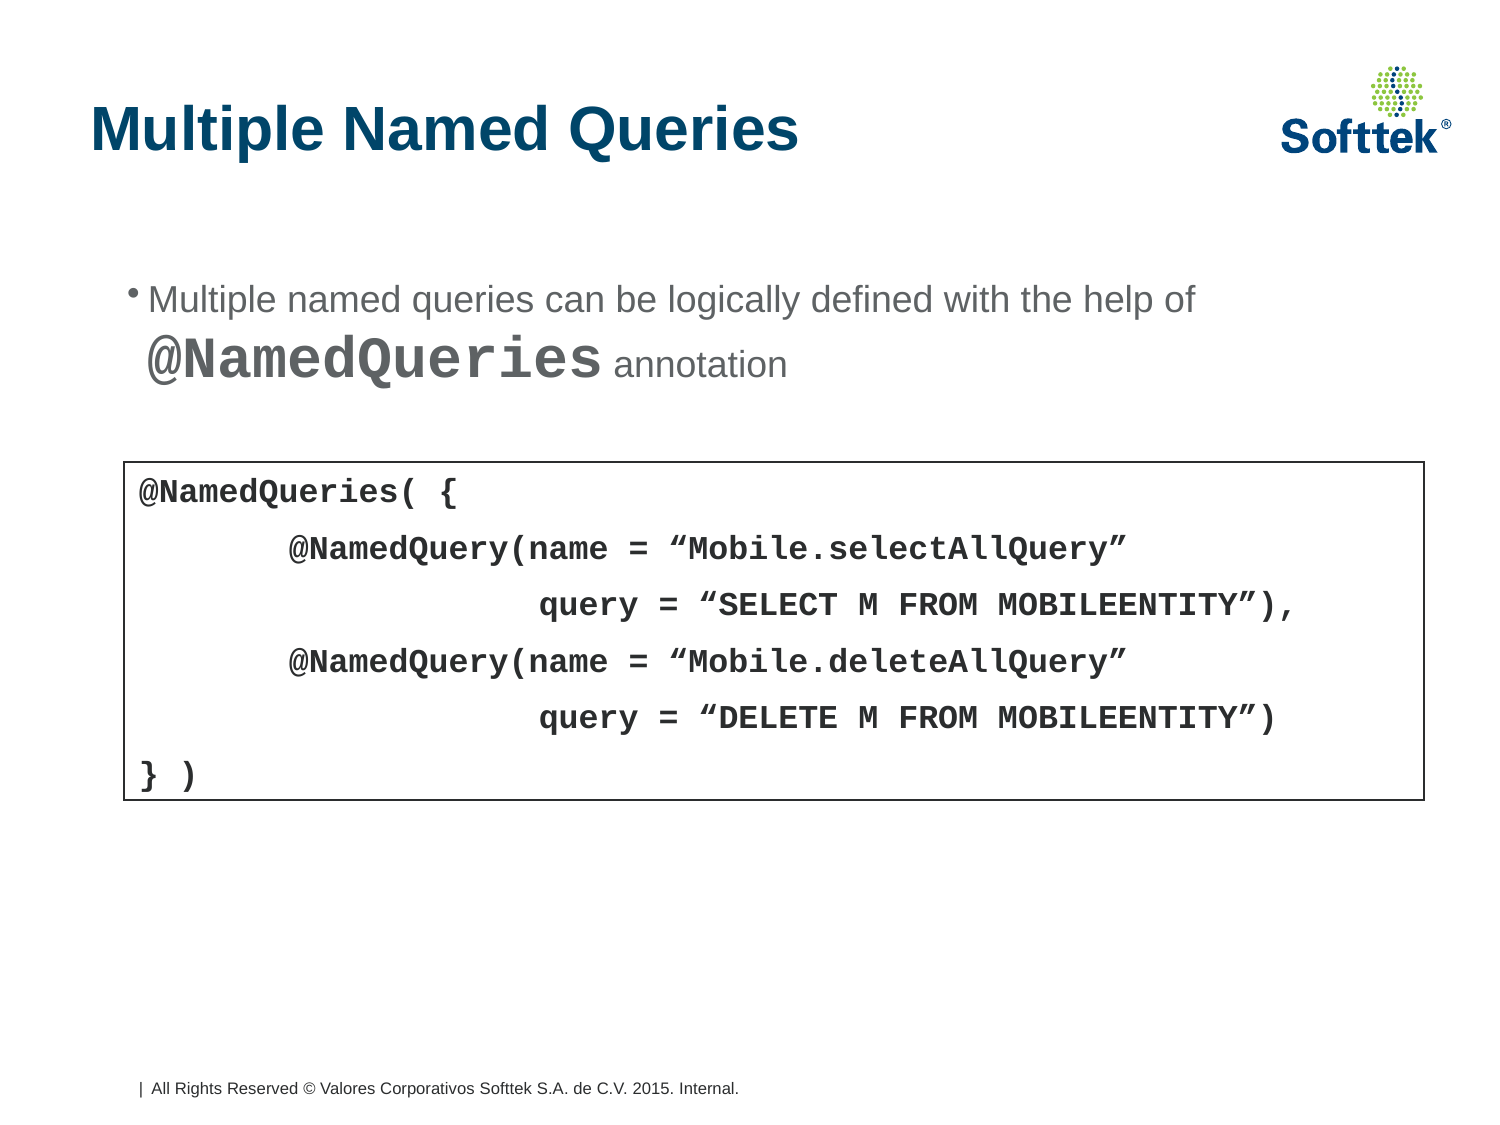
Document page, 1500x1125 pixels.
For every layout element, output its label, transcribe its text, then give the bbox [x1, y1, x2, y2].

title Multiple Named Queries [74, 31, 1256, 172]
list Multiple named queries can be logically defined with the help of @NamedQueries annotation [112, 267, 1388, 943]
text_box @NamedQueries( { @NamedQuery(name = “Mobile.selectAllQuery” query = “SELECT M FROM MOBILEENTITY”), @NamedQuery(name = “Mobile.deleteAllQuery” query = “DELETE M FROM MOBILEENTITY”) } ) [123, 462, 1424, 800]
